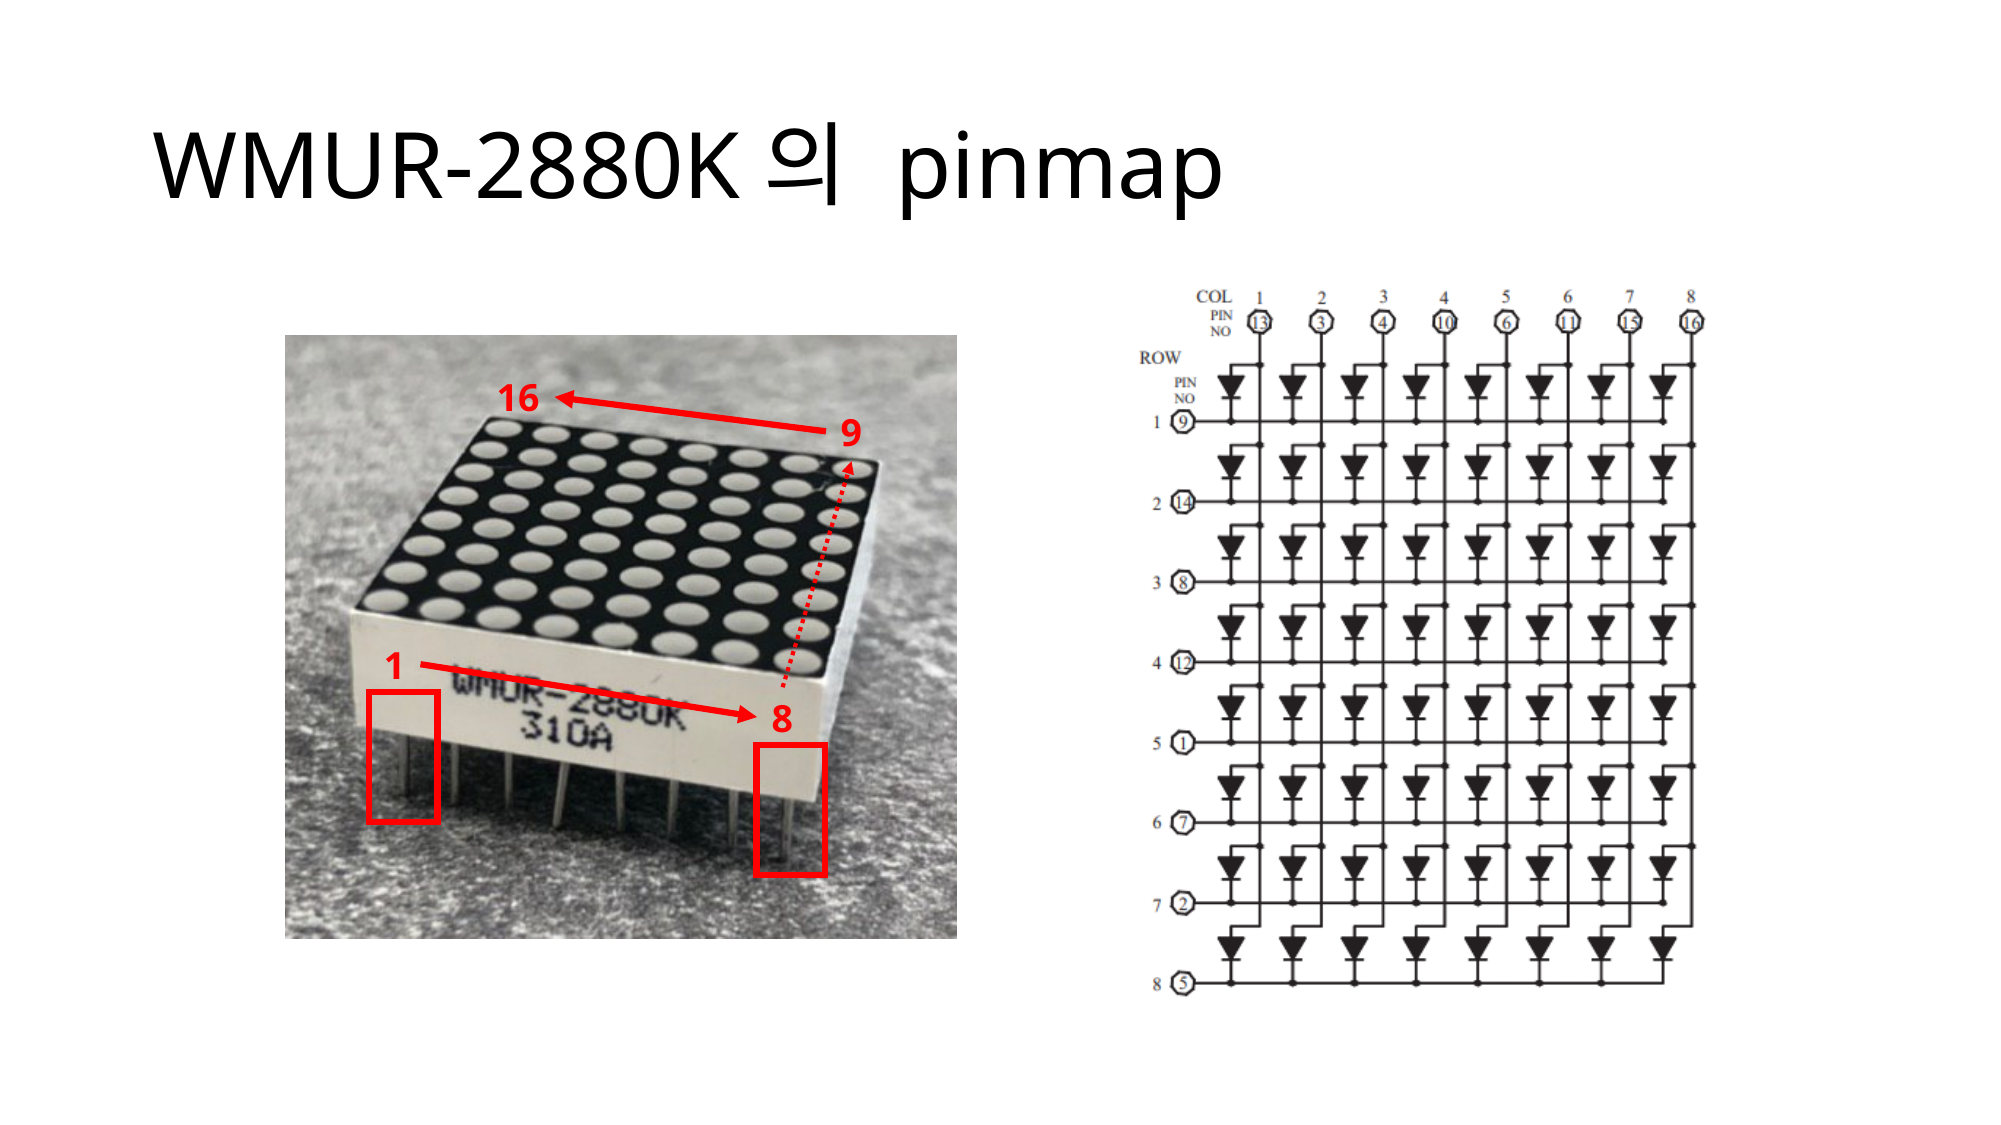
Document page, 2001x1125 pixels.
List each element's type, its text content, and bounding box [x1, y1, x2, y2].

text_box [782, 462, 852, 688]
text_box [420, 664, 757, 718]
title WMUR-2880K의 pinmap [137, 59, 1863, 278]
picture [1104, 259, 1732, 1014]
picture [285, 335, 957, 939]
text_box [555, 397, 826, 432]
